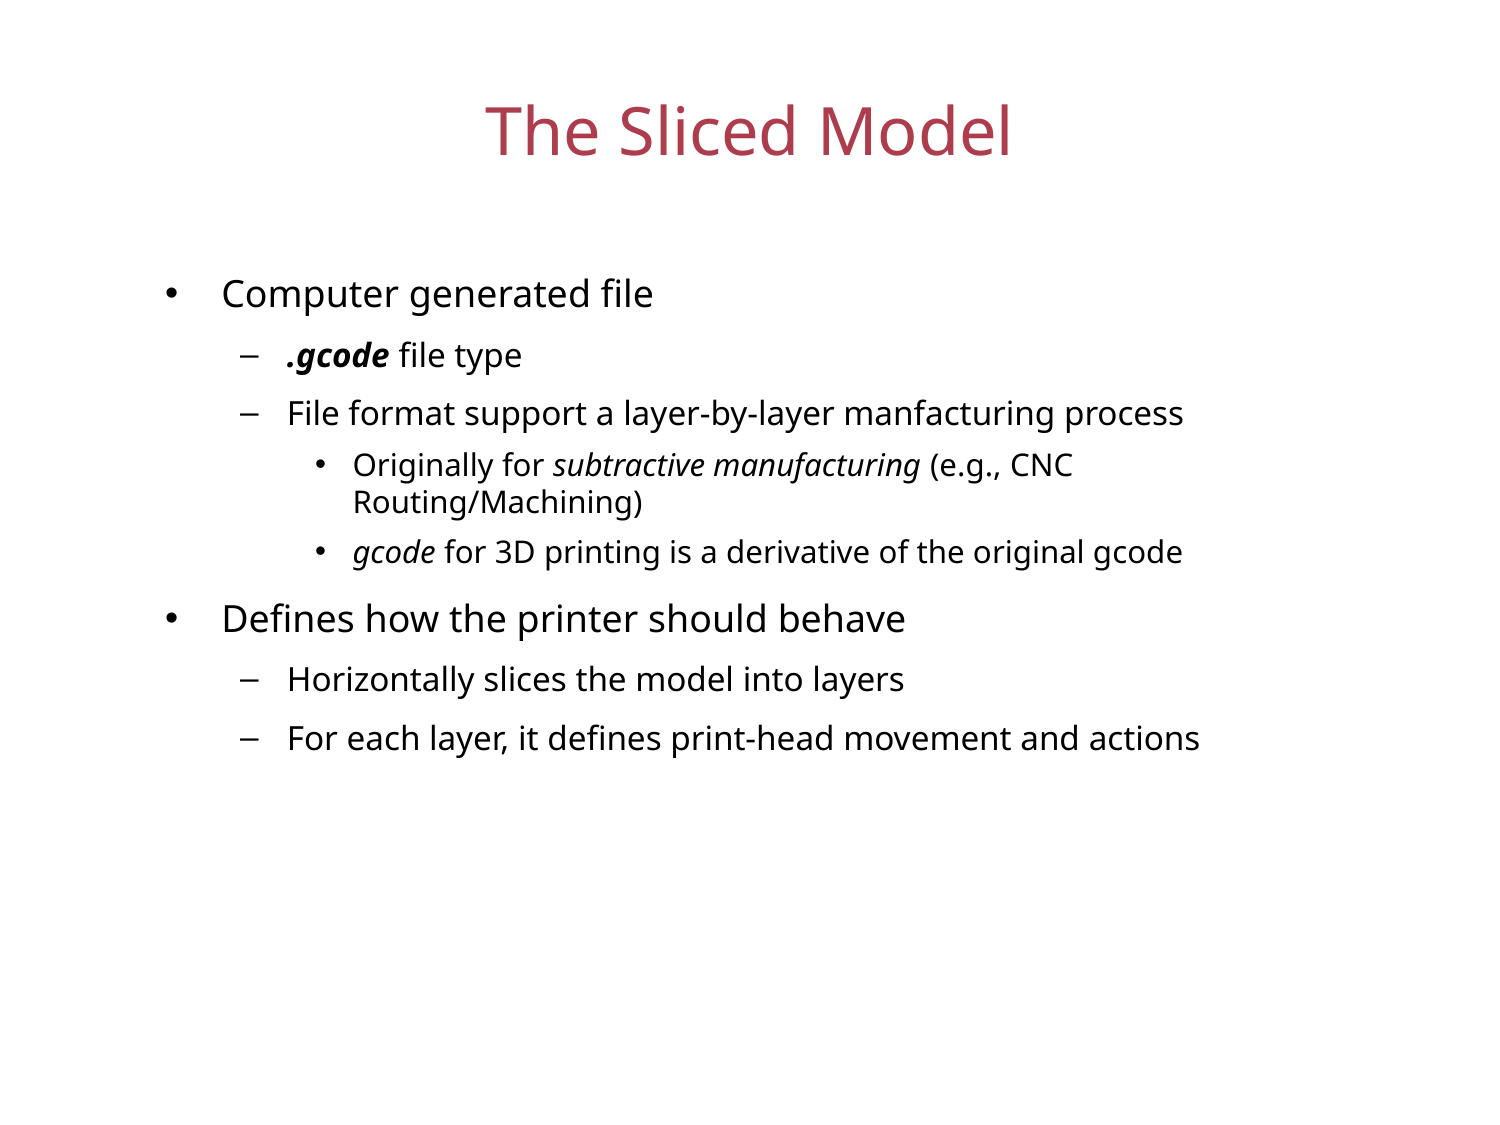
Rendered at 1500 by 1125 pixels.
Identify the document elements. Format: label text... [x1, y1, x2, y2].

title The Sliced Model [75, 45, 1425, 213]
list Computer generated file .gcode file type File format support a layer-by-layer manfacturing process Originally for subtractive manufacturing (e.g., CNC Routing/Machining) gcode for 3D printing is a derivative of the original gcode Defines how the printer should behave Horizontally slices the model into layers For each layer, it defines print-head movement and actions [150, 262, 1375, 1005]
